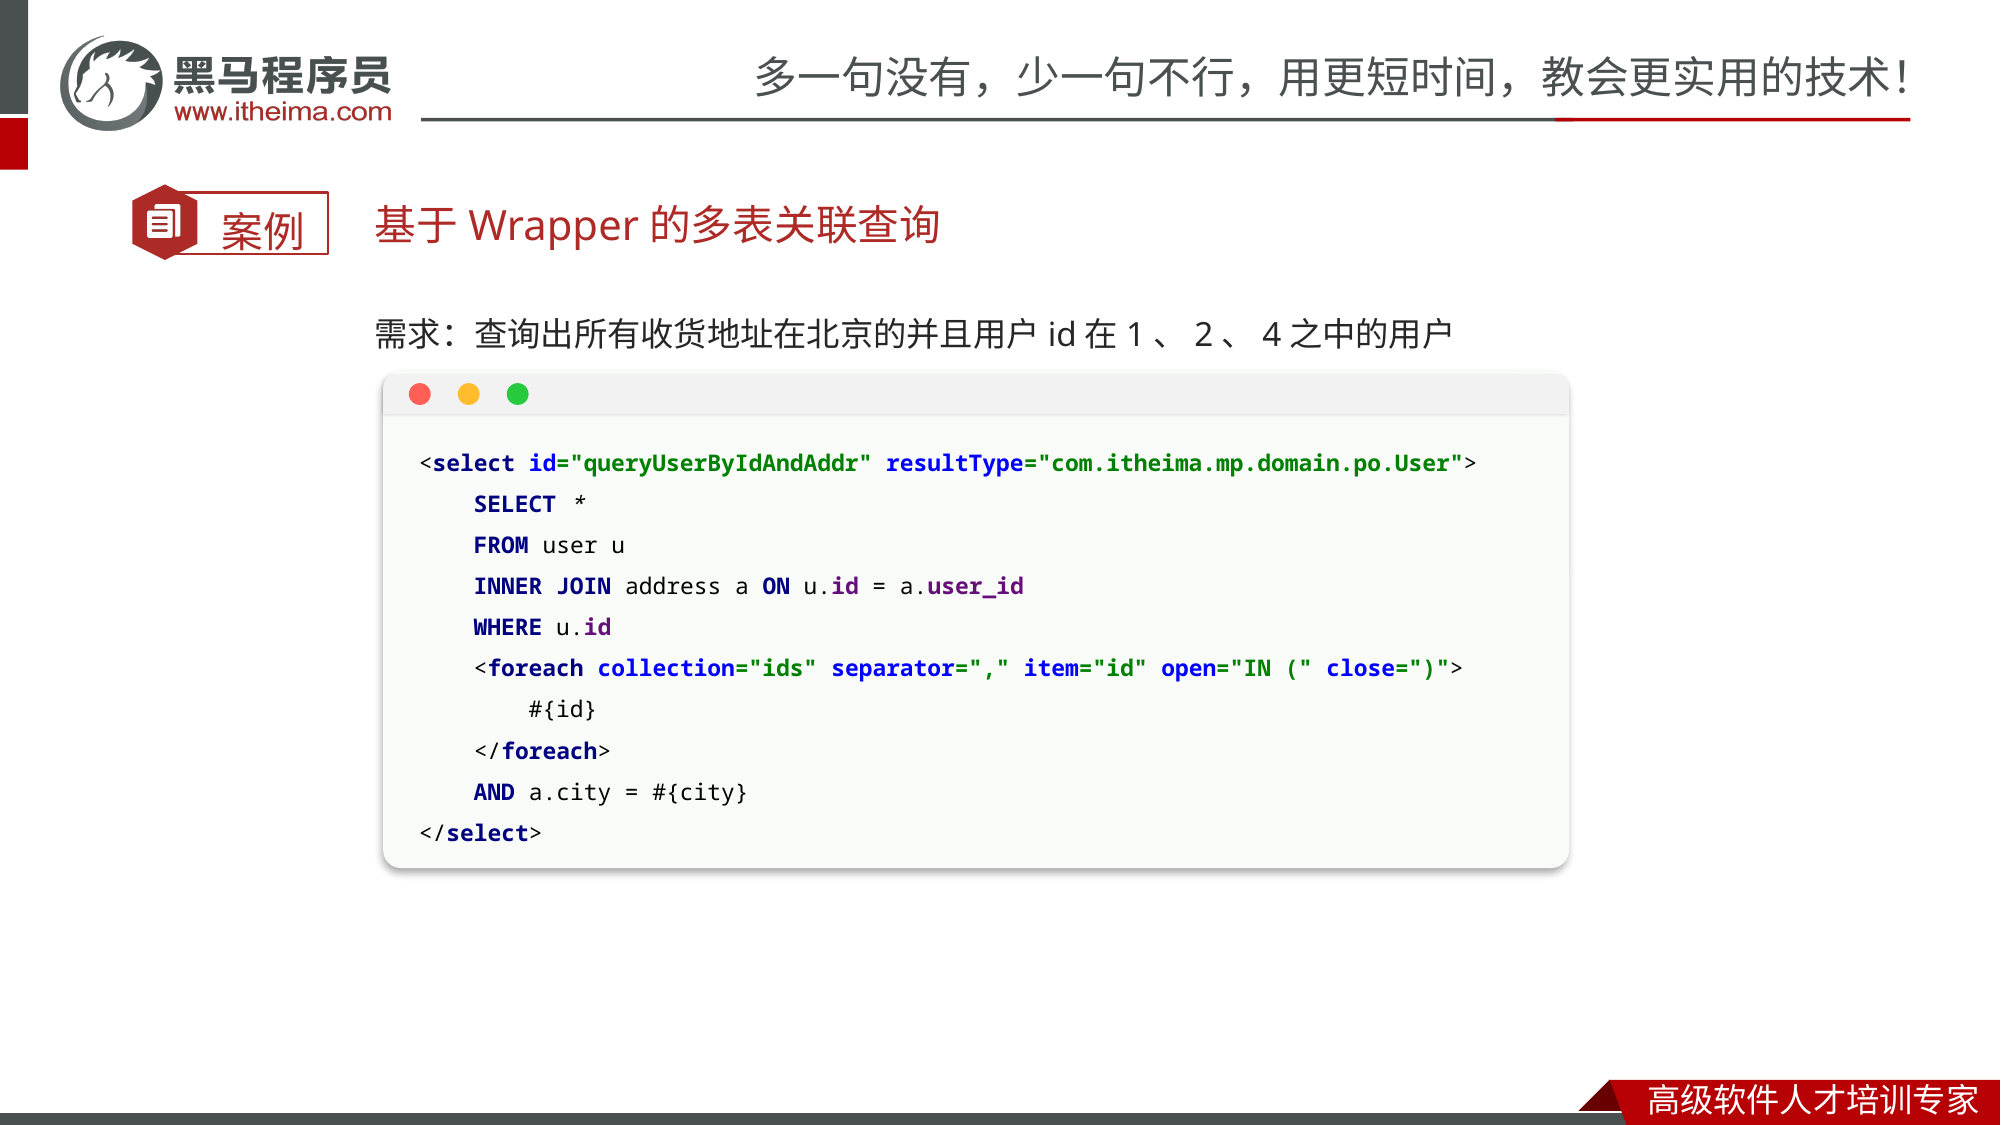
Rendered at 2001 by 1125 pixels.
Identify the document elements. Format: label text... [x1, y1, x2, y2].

picture [147, 204, 181, 238]
list 基于Wrapper的多表关联查询 [360, 181, 1872, 266]
list 需求：查询出所有收货地址在北京的并且用户id在1、2、4之中的用户 [360, 285, 1872, 395]
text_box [382, 370, 1570, 869]
picture [14, 0, 453, 179]
